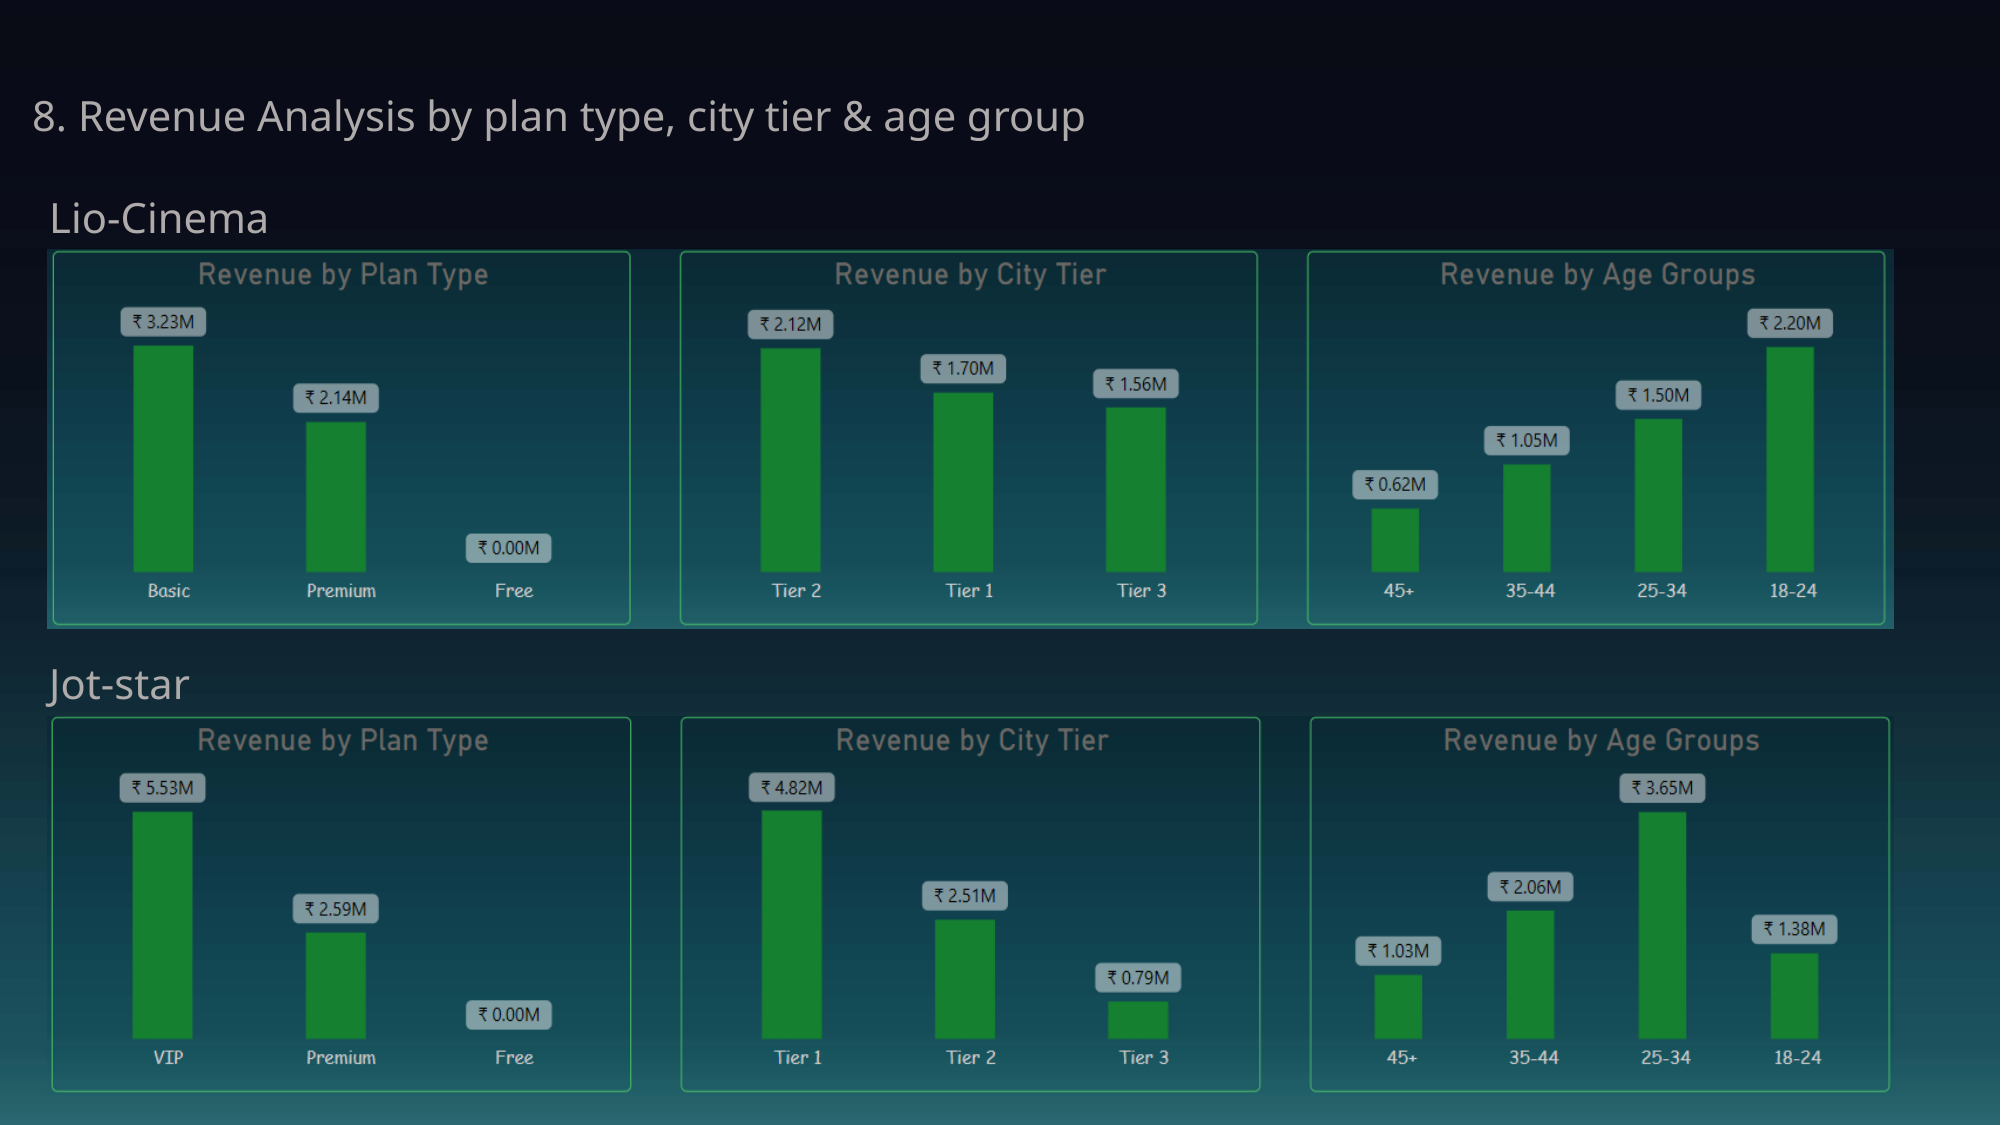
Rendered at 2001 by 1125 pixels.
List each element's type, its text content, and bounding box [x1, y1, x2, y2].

text_box Jot-star [34, 650, 540, 716]
text_box Lio-Cinema [34, 184, 540, 249]
subtitle 8. Revenue Analysis by plan type, city tier & age group [17, 87, 1983, 185]
picture [0, 0, 2000, 1125]
